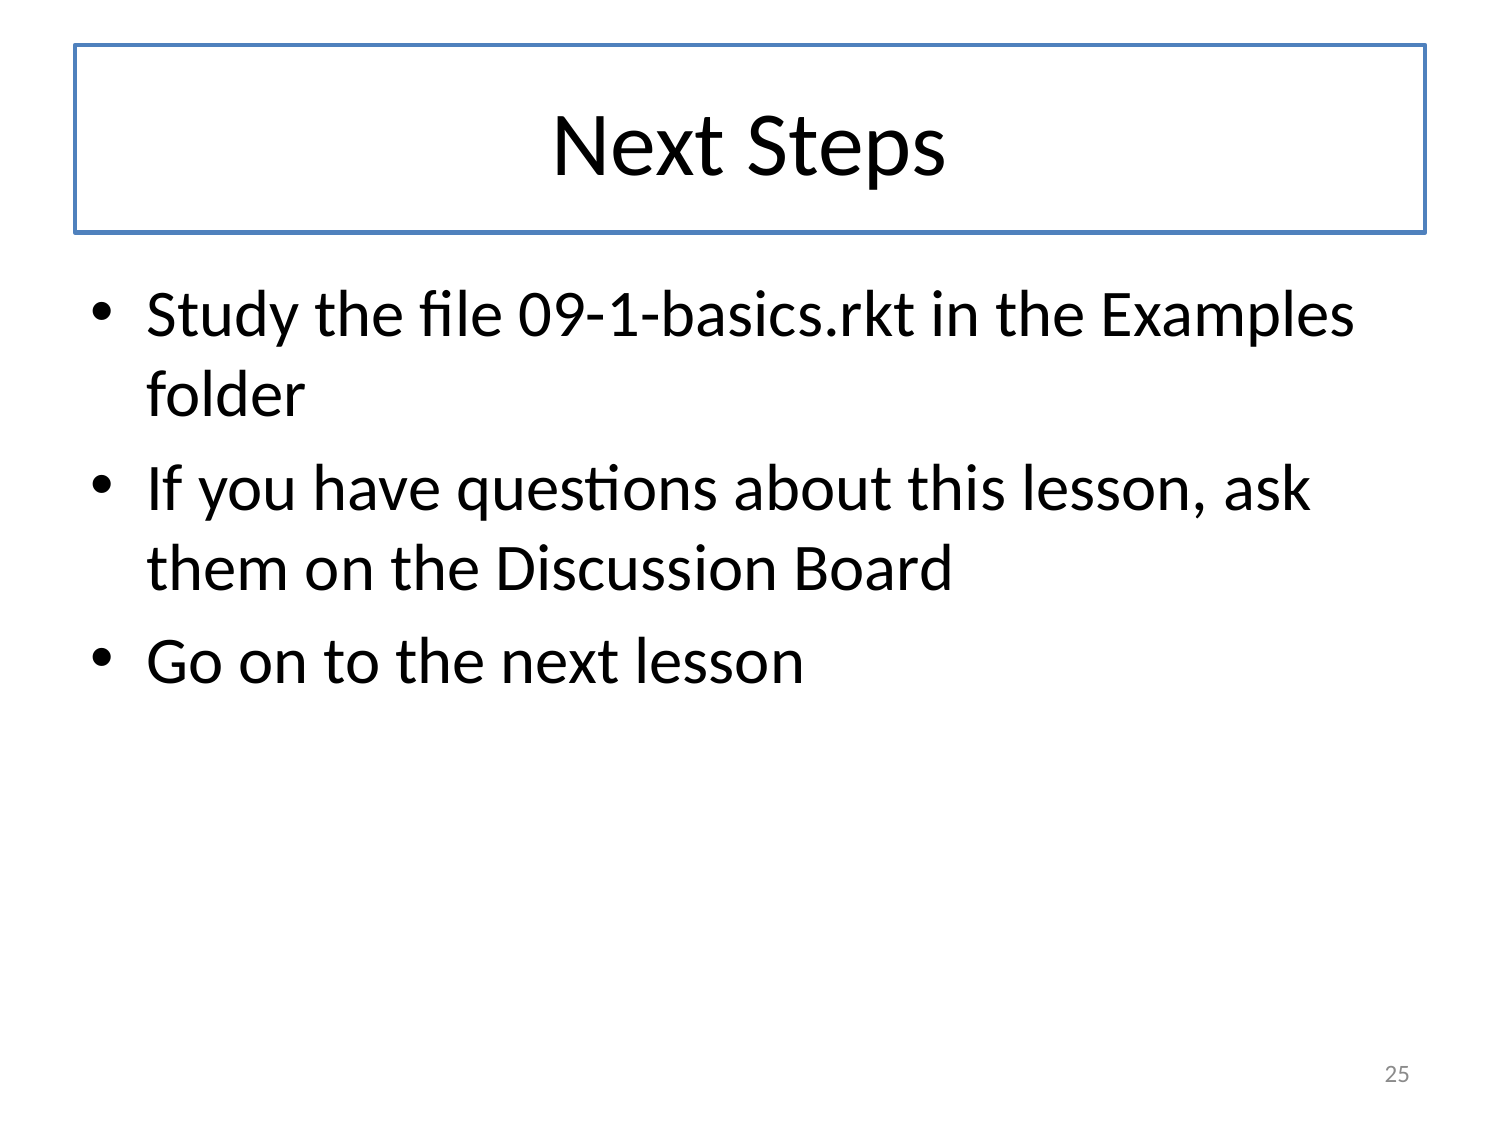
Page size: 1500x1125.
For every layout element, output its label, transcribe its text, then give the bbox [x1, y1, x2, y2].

list Study the file 09-1-basics.rkt in the Examples folder If you have questions about this lesson, ask them on the Discussion Board Go on to the next lesson [75, 262, 1425, 1005]
slide_number 25 [1074, 1042, 1425, 1103]
title Next Steps [73, 43, 1427, 235]
